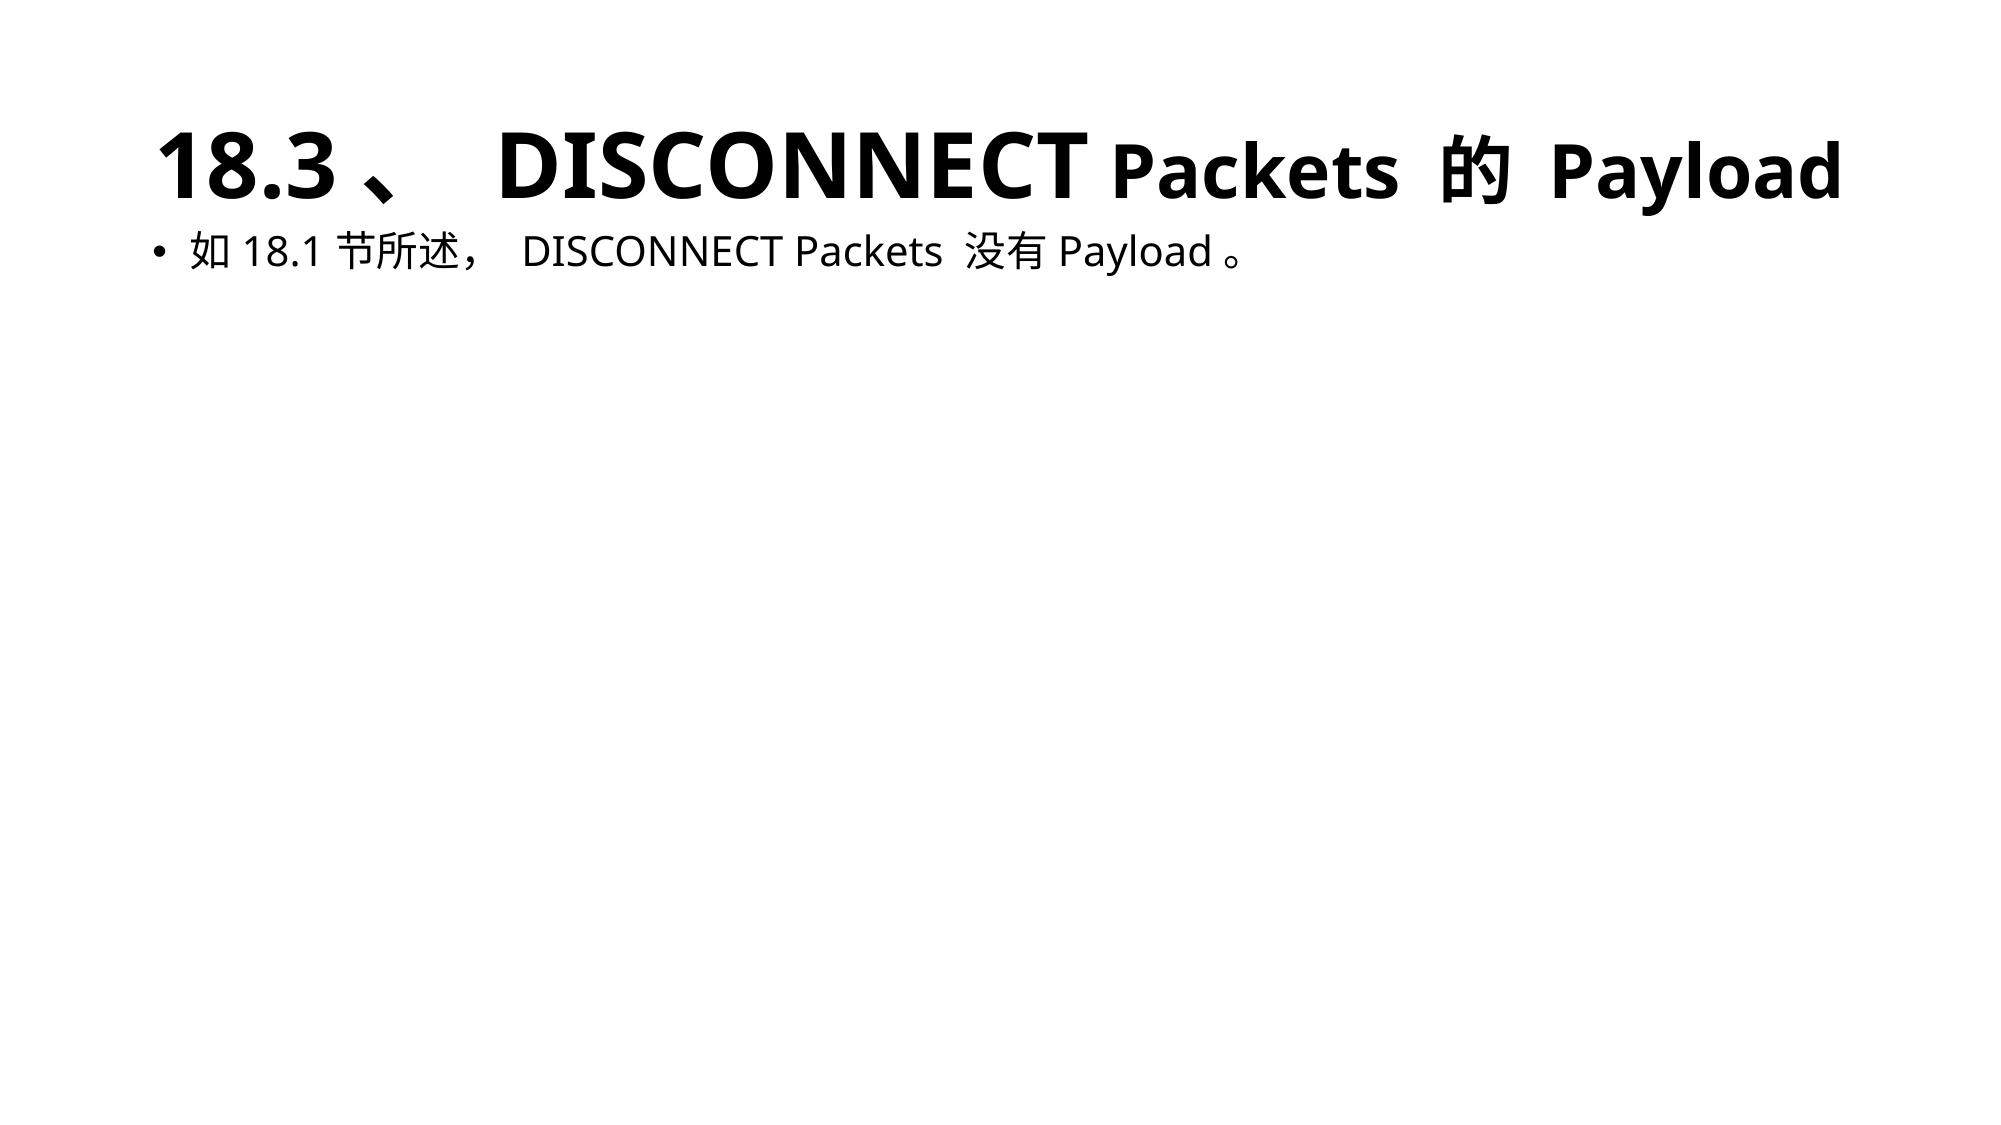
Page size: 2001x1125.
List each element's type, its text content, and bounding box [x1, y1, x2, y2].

title 18.3、 DISCONNECT Packets 的 Payload [137, 59, 1863, 223]
list 如18.1节所述， DISCONNECT Packets 没有Payload。 [137, 223, 1863, 1125]
